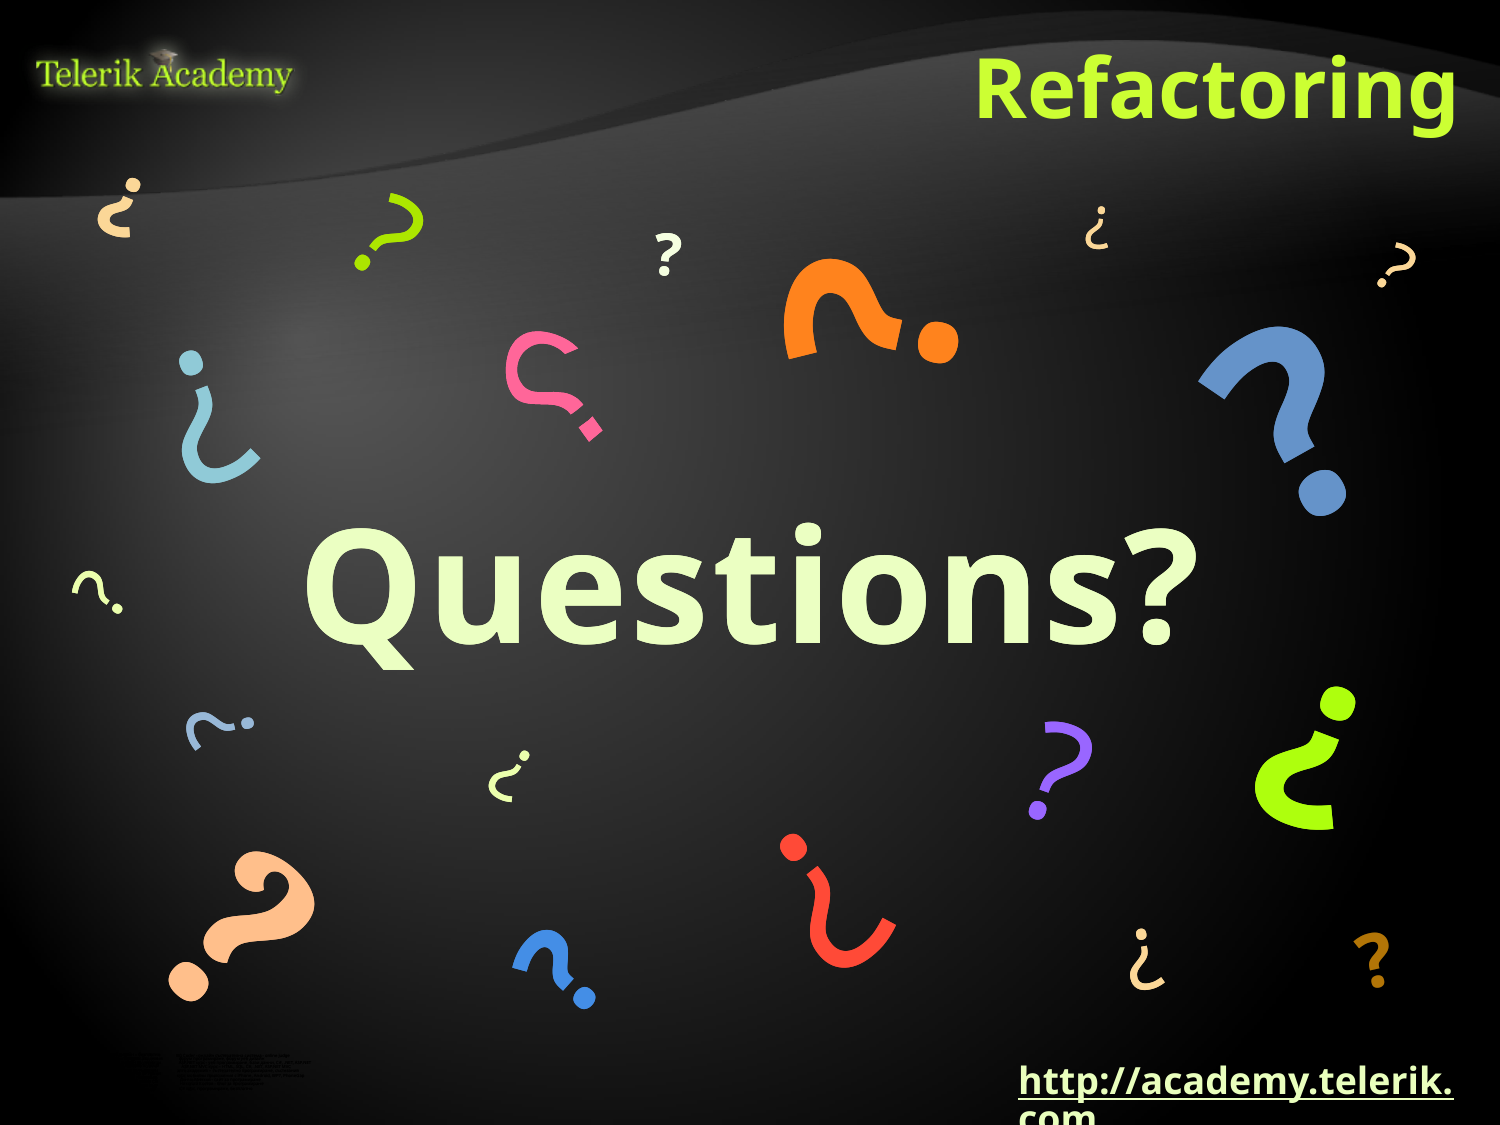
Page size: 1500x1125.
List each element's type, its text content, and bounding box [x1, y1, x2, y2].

list http://academy.telerik.com [1003, 1050, 1481, 1111]
title Refactoring [337, 24, 1475, 163]
picture [0, 0, 1500, 1125]
